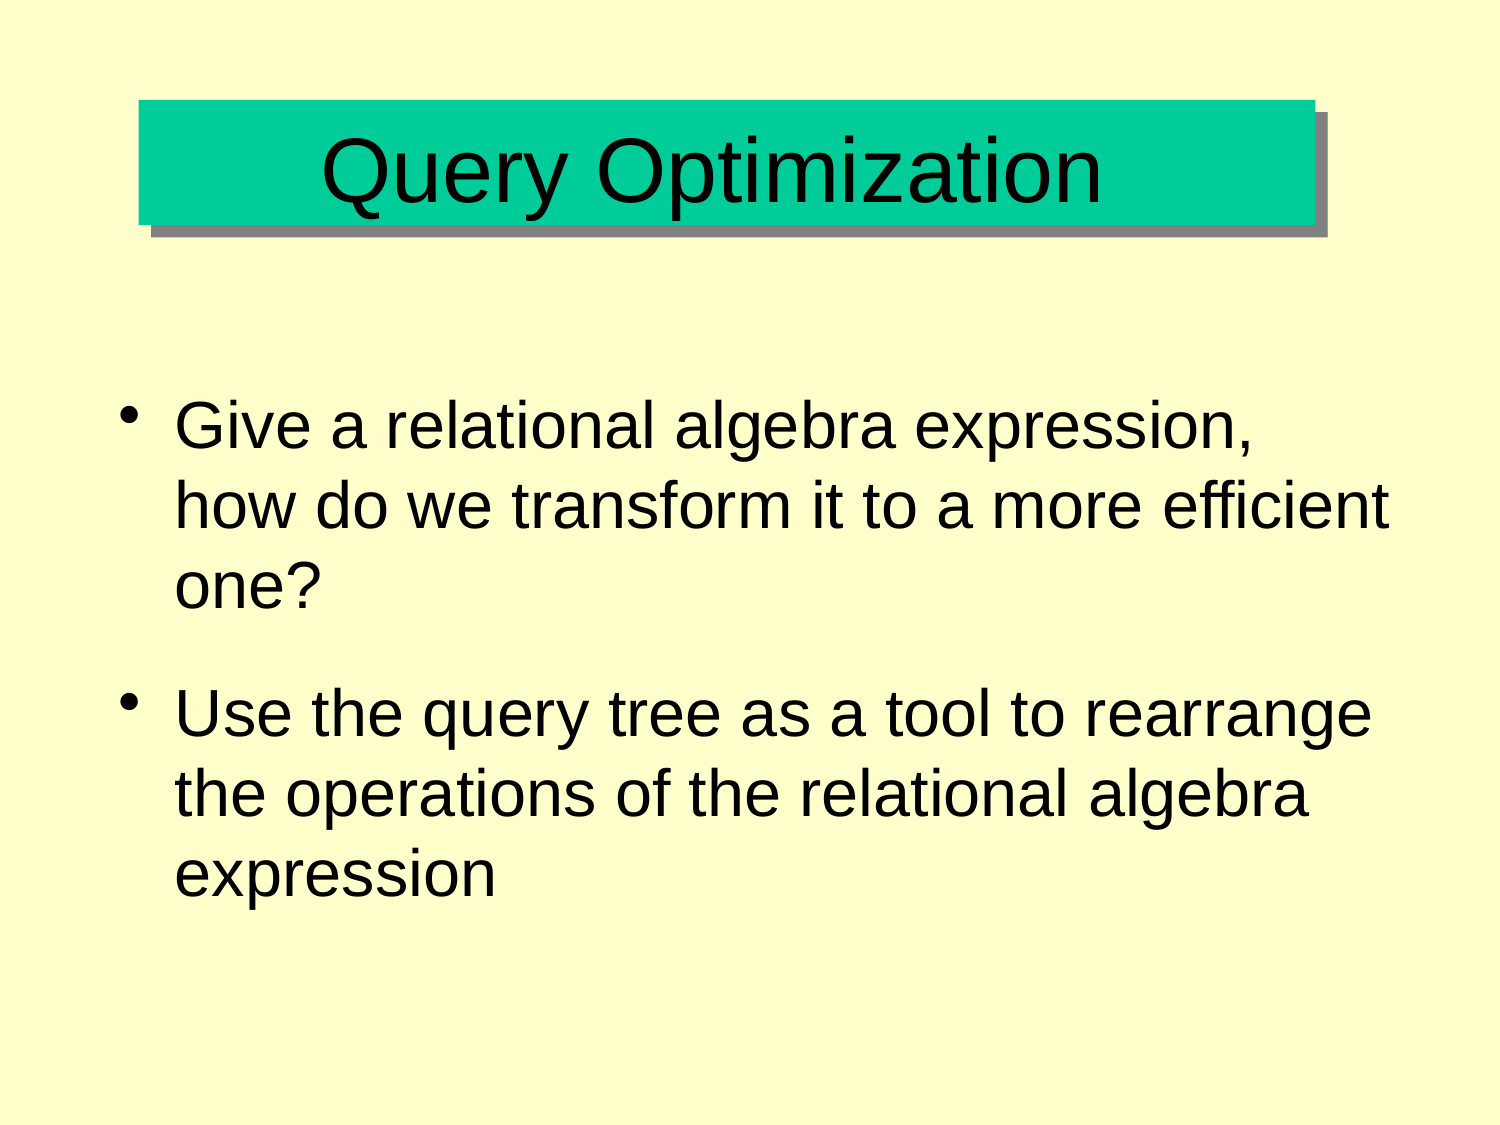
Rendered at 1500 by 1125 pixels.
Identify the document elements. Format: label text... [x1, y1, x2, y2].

list Give a relational algebra expression, how do we transform it to a more efficient one? [103, 374, 1408, 588]
title Query Optimization [138, 99, 1316, 226]
text_box Use the query tree as a tool to rearrange the operations of the relational algebra expression [103, 662, 1408, 875]
